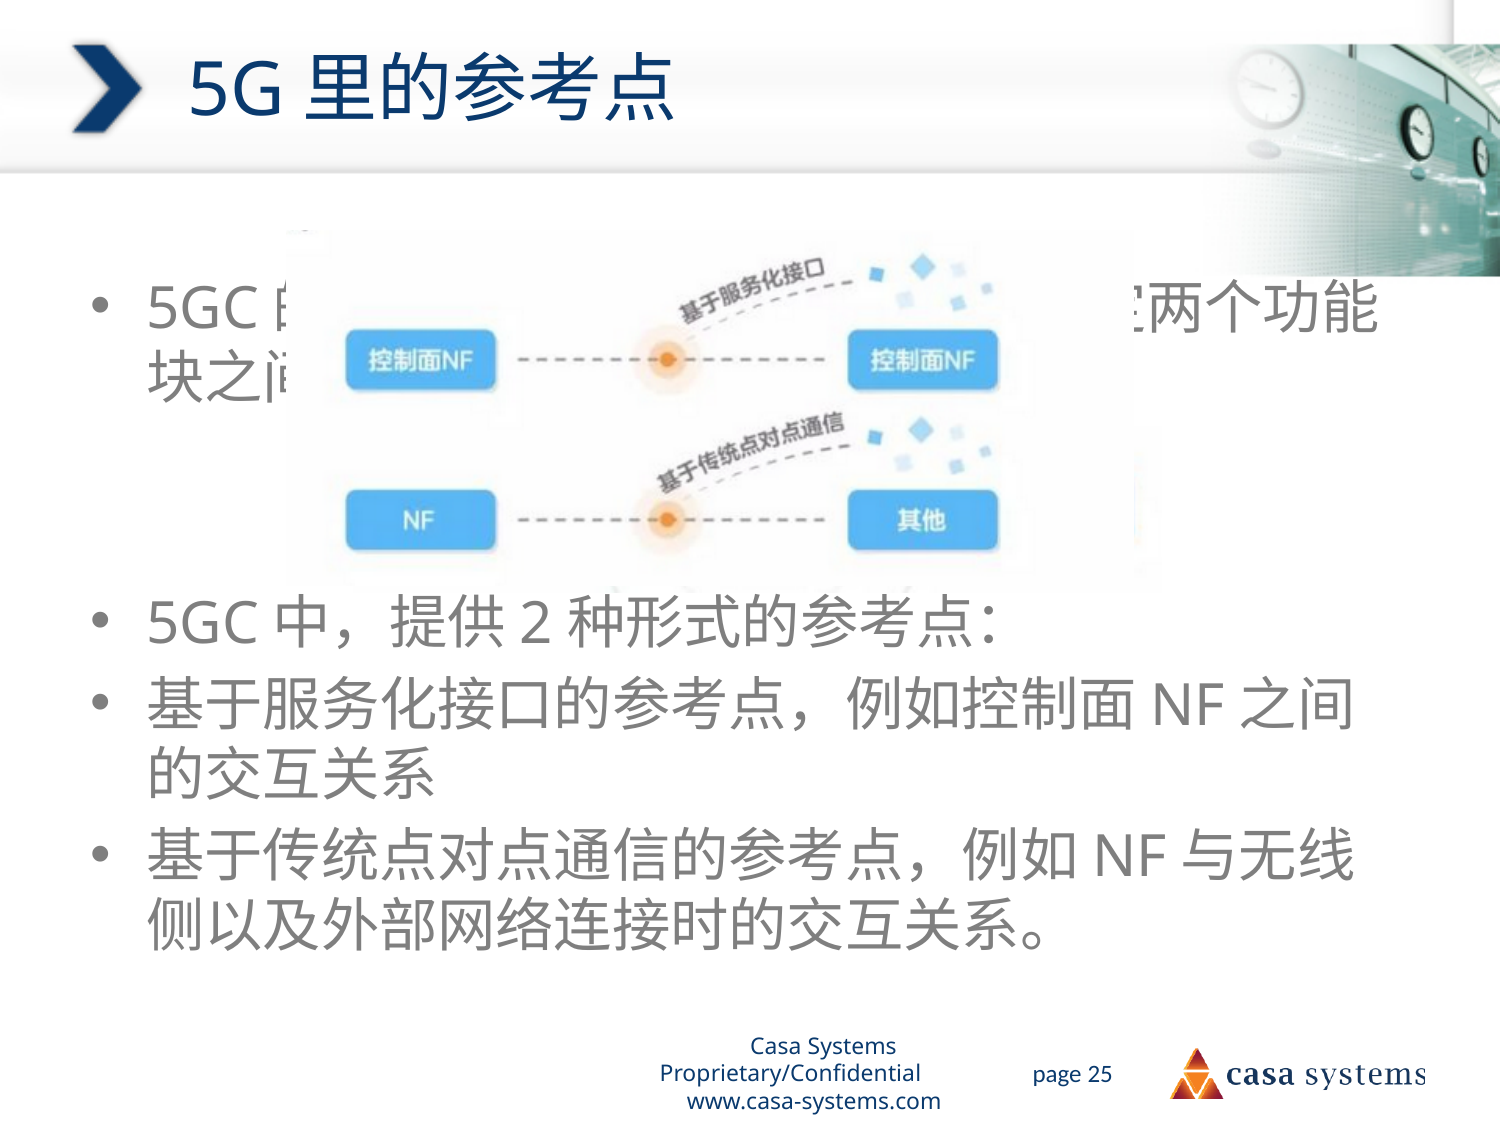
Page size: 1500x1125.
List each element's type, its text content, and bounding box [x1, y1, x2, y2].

slide_number page 25 [1017, 1042, 1162, 1103]
title 5G里的参考点 [172, 1, 1454, 170]
picture [0, 0, 1500, 1125]
list 5GC的接口有个概念叫参考点，即特定两个功能块之间的交互关系。 5GC中，提供2种形式的参考点： 基于服务化接口的参考点，例如控制面NF之间的交互关系 基于传统点对点通信的参考点，例如NF与无线侧以及外部网络连接时的交互关系。 [75, 262, 1425, 1005]
footer Casa Systems Proprietary/Confidential www.casa-systems.com [631, 1042, 1017, 1103]
